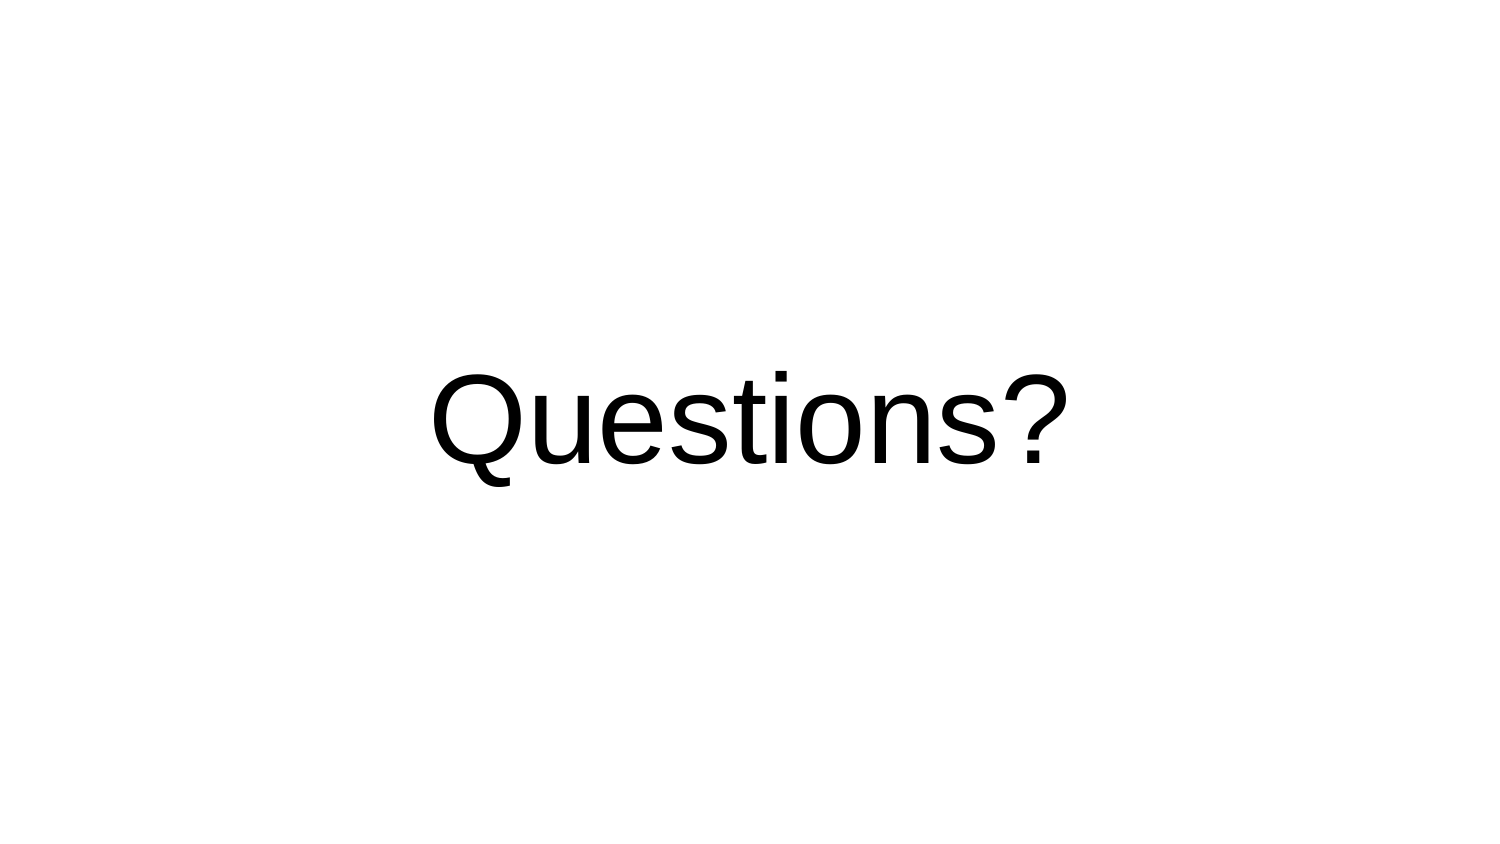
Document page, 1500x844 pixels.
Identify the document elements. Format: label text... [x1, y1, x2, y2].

title Questions? [51, 181, 1449, 504]
